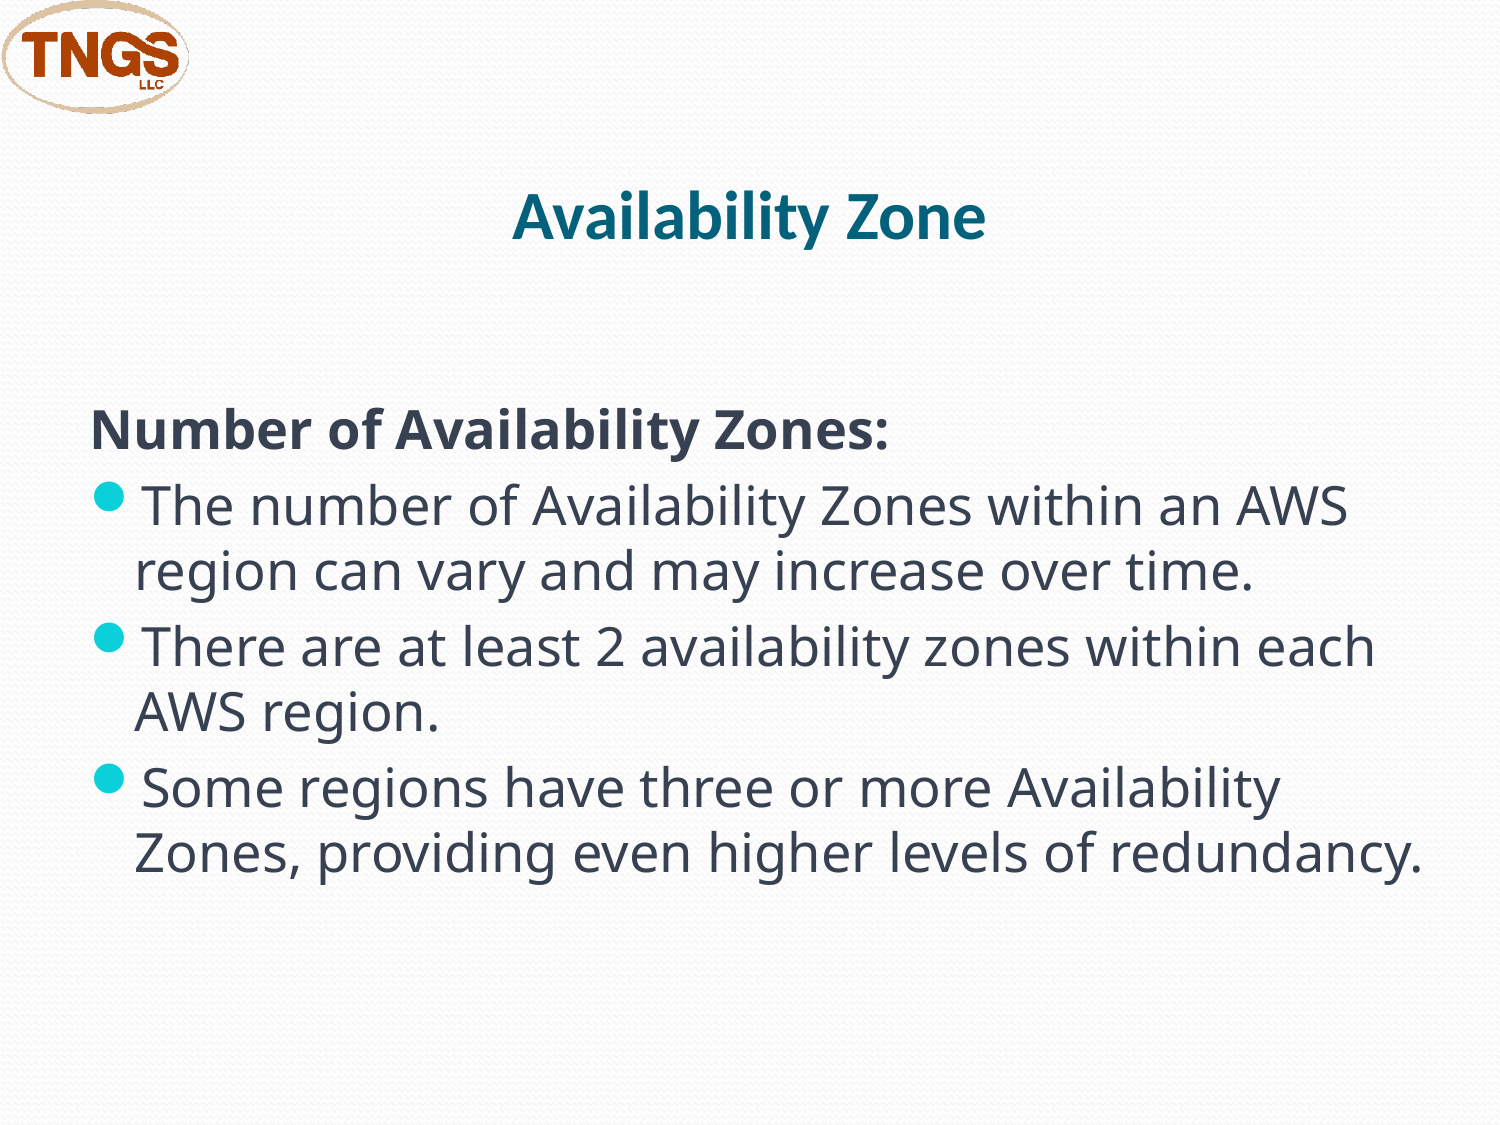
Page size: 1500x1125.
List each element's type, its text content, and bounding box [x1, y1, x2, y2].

picture [1, 0, 189, 114]
title Availability Zone [75, 162, 1425, 253]
list Number of Availability Zones: The number of Availability Zones within an AWS region can vary and may increase over time. There are at least 2 availability zones within each AWS region. Some regions have three or more Availability Zones, providing even higher levels of redundancy. [75, 387, 1450, 1013]
